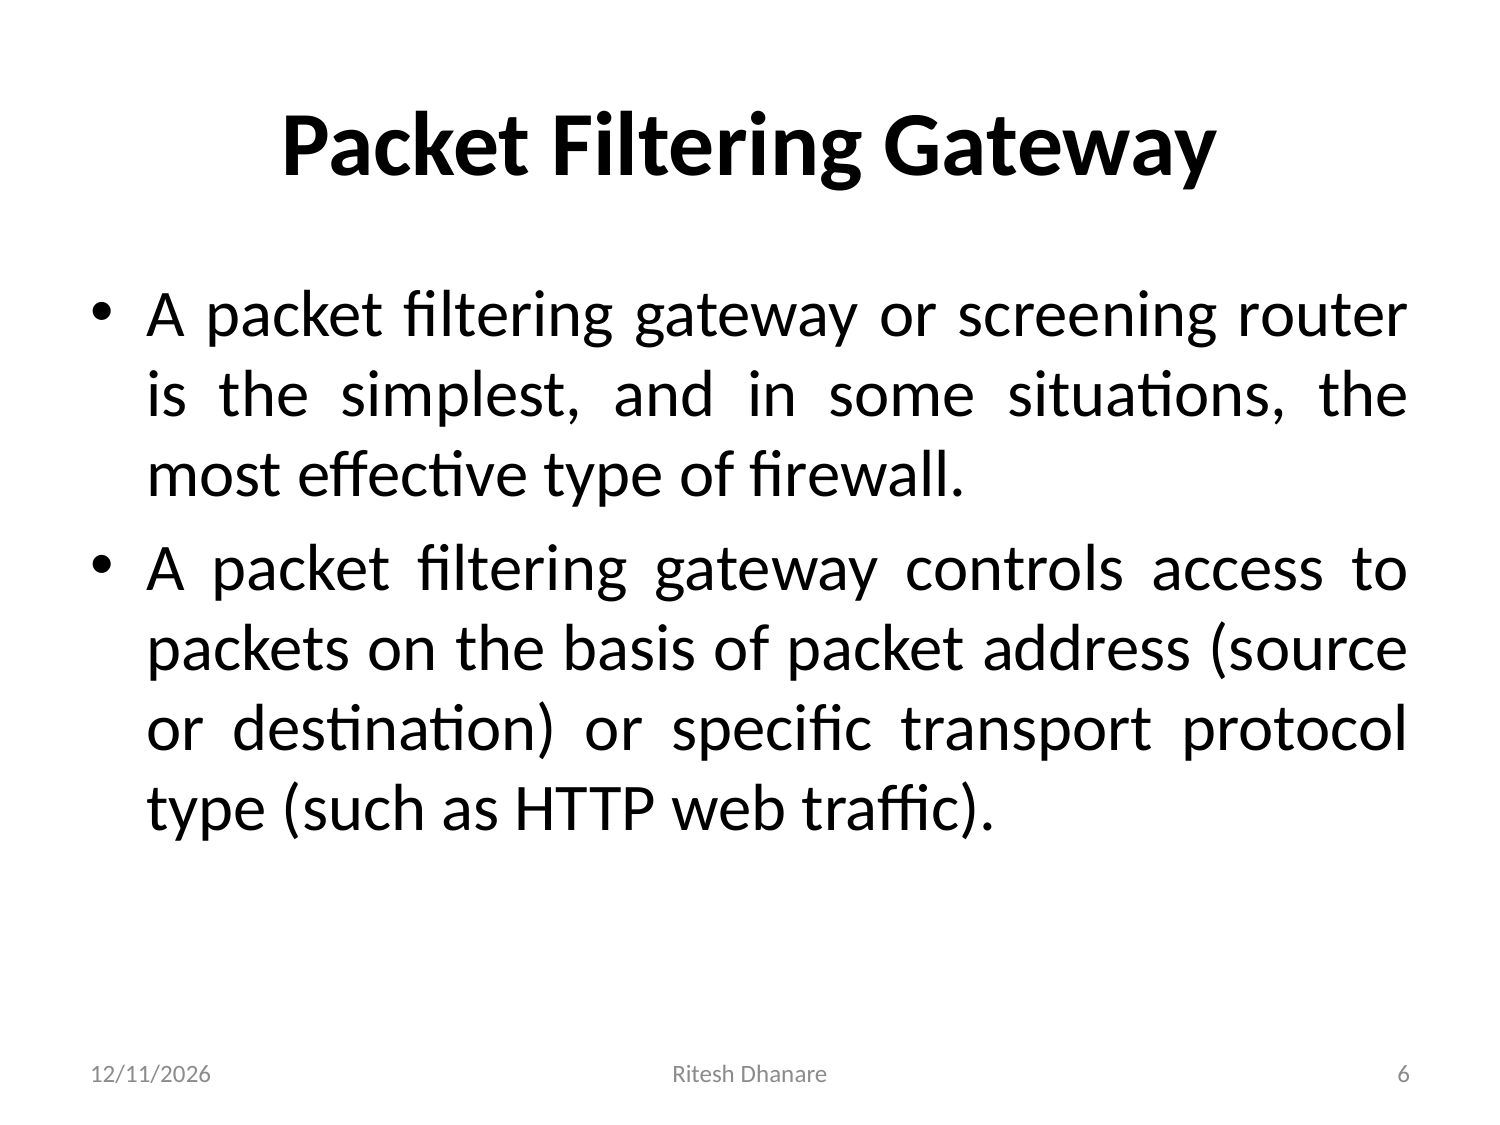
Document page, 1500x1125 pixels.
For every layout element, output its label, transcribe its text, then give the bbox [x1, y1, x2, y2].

list A packet filtering gateway or screening router is the simplest, and in some situations, the most effective type of firewall. A packet filtering gateway controls access to packets on the basis of packet address (source or destination) or specific transport protocol type (such as HTTP web traffic). [75, 262, 1425, 1005]
slide_number 6 [1074, 1042, 1425, 1103]
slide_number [75, 1042, 425, 1103]
title Packet Filtering Gateway [75, 45, 1425, 233]
footer Ritesh Dhanare [512, 1042, 988, 1103]
